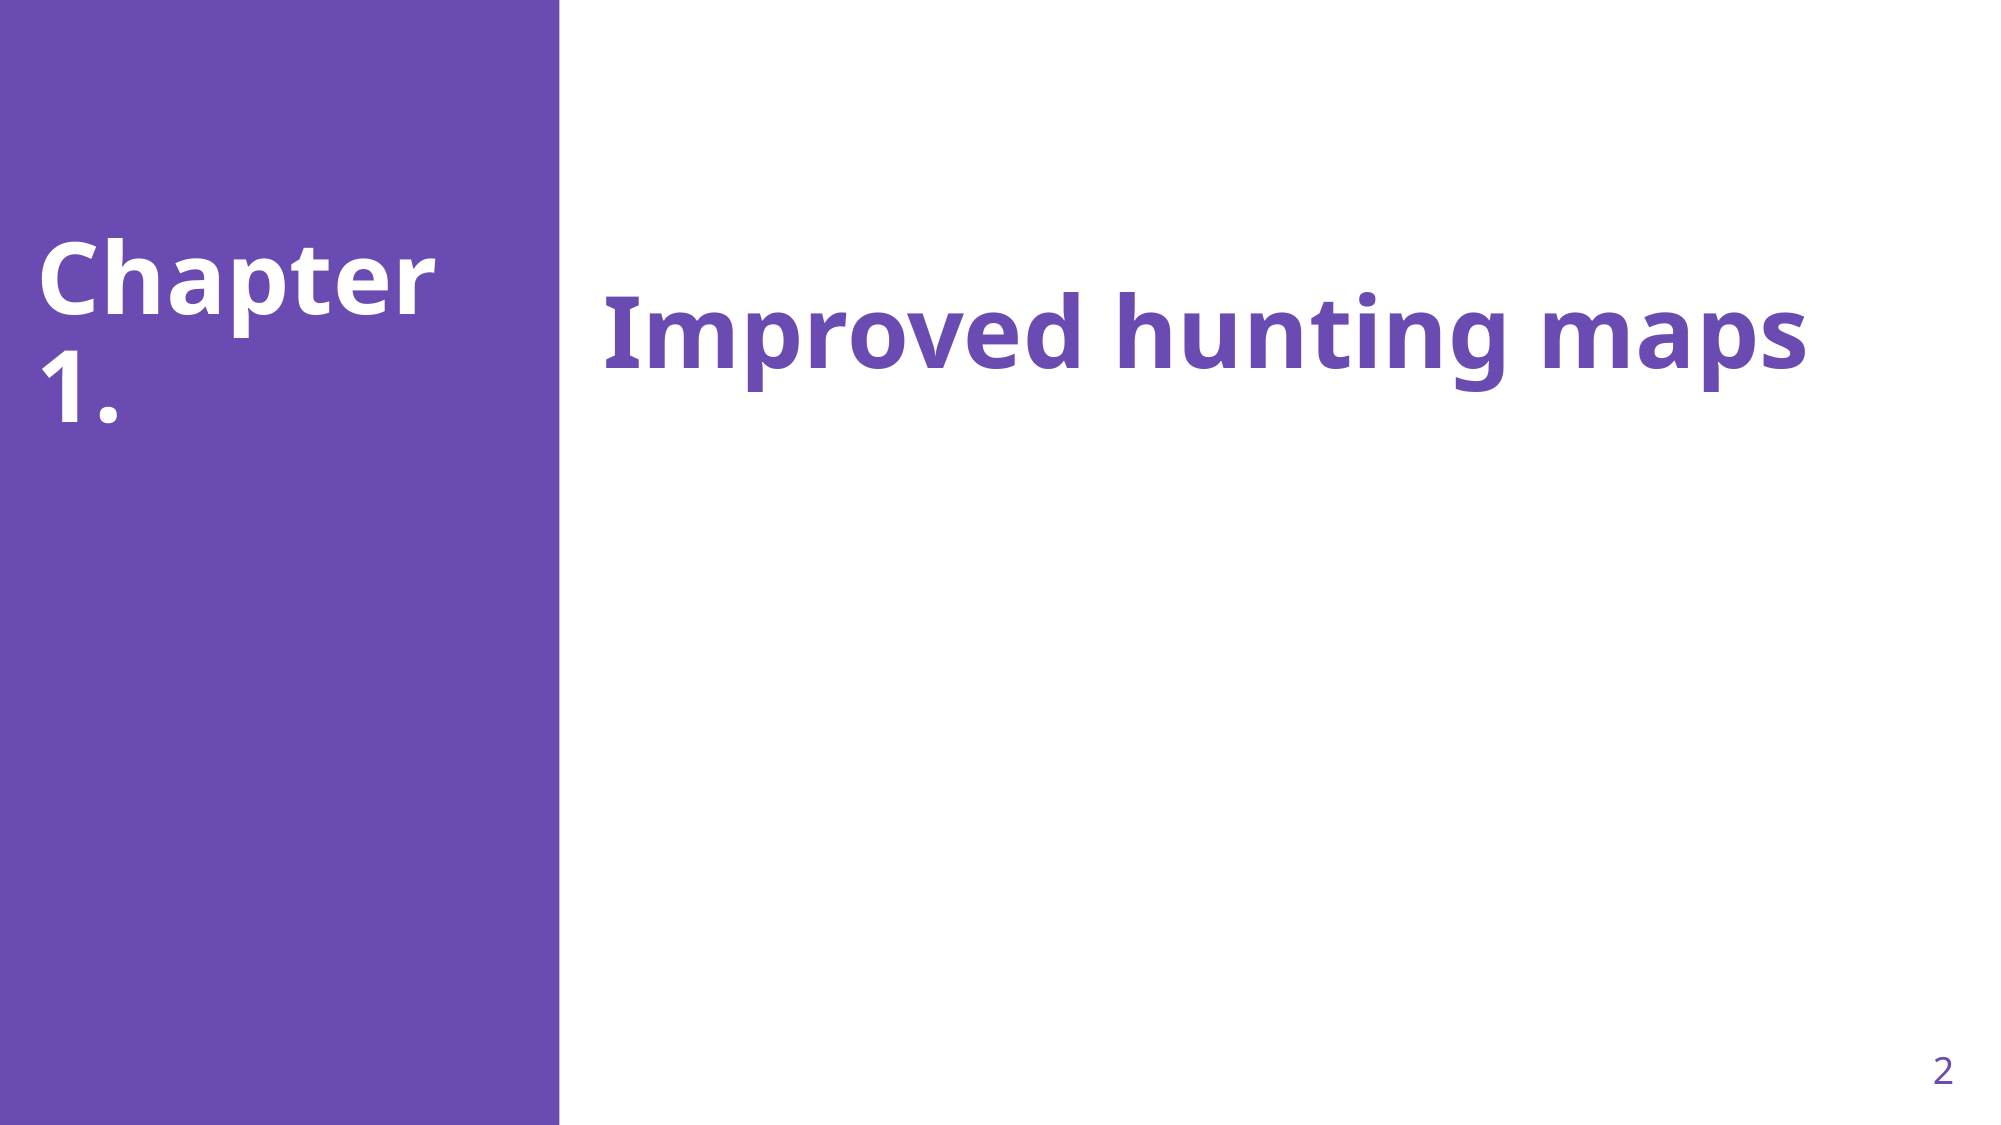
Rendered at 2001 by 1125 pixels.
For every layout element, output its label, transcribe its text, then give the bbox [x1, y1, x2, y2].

list Improved hunting maps [588, 273, 1889, 399]
title Chapter 1. [21, 273, 559, 399]
slide_number 2 [1862, 1042, 1970, 1103]
